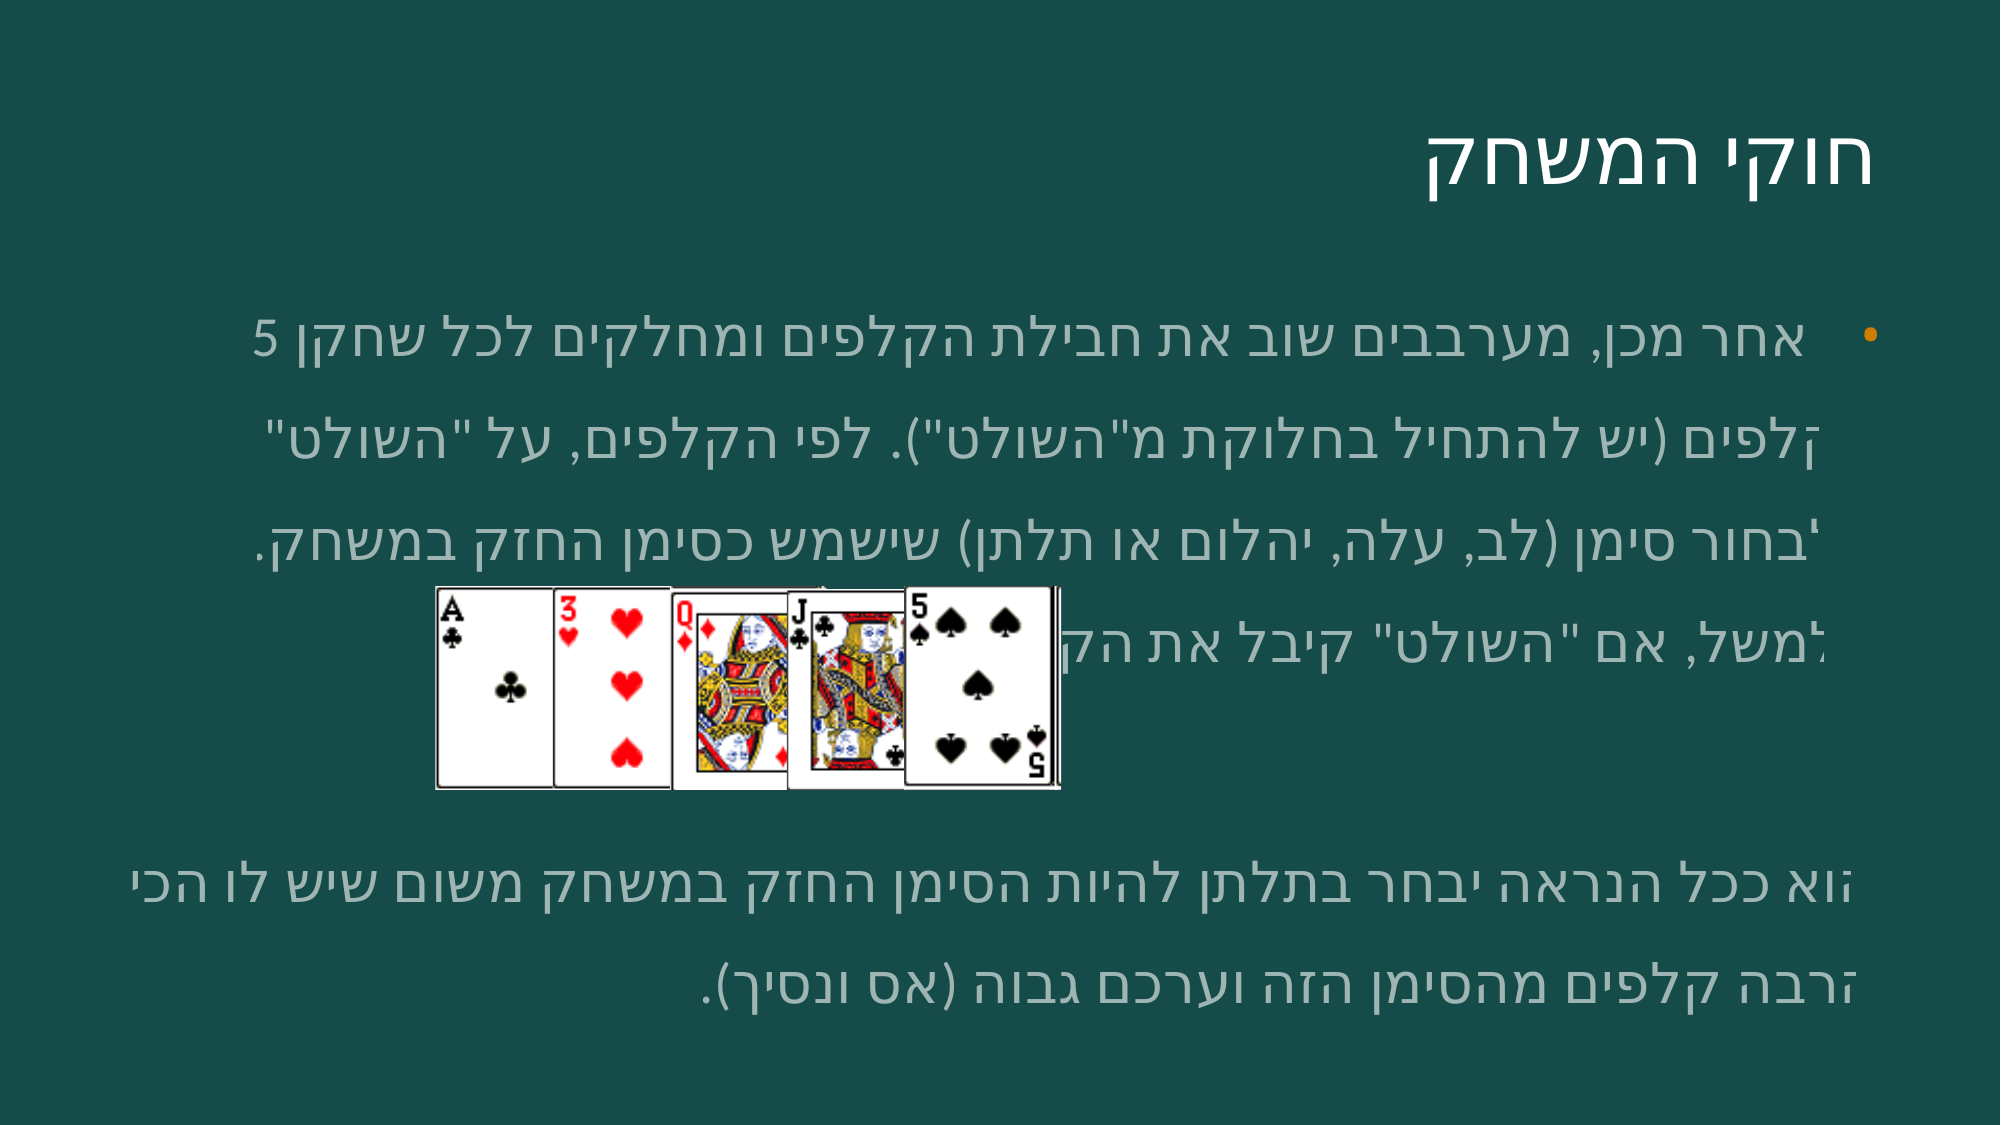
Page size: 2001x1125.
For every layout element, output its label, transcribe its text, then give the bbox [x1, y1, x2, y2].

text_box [435, 586, 1062, 790]
title חוקי המשחק [118, 101, 1878, 229]
list לאחר מכן, מערבבים שוב את חבילת הקלפים ומחלקים לכל שחקן 5 קלפים (יש להתחיל בחלוקת מ"השולט"). לפי הקלפים, על "השולט" לבחור סימן (לב, עלה, יהלום או תלתן) שישמש כסימן החזק במשחק. למשל, אם "השולט" קיבל את הקלפים הללו: הוא ככל הנראה יבחר בתלתן להיות הסימן החזק במשחק משום שיש לו הכי הרבה קלפים מהסימן הזה וערכם גבוה (אס ונסיך). [118, 265, 1878, 1024]
